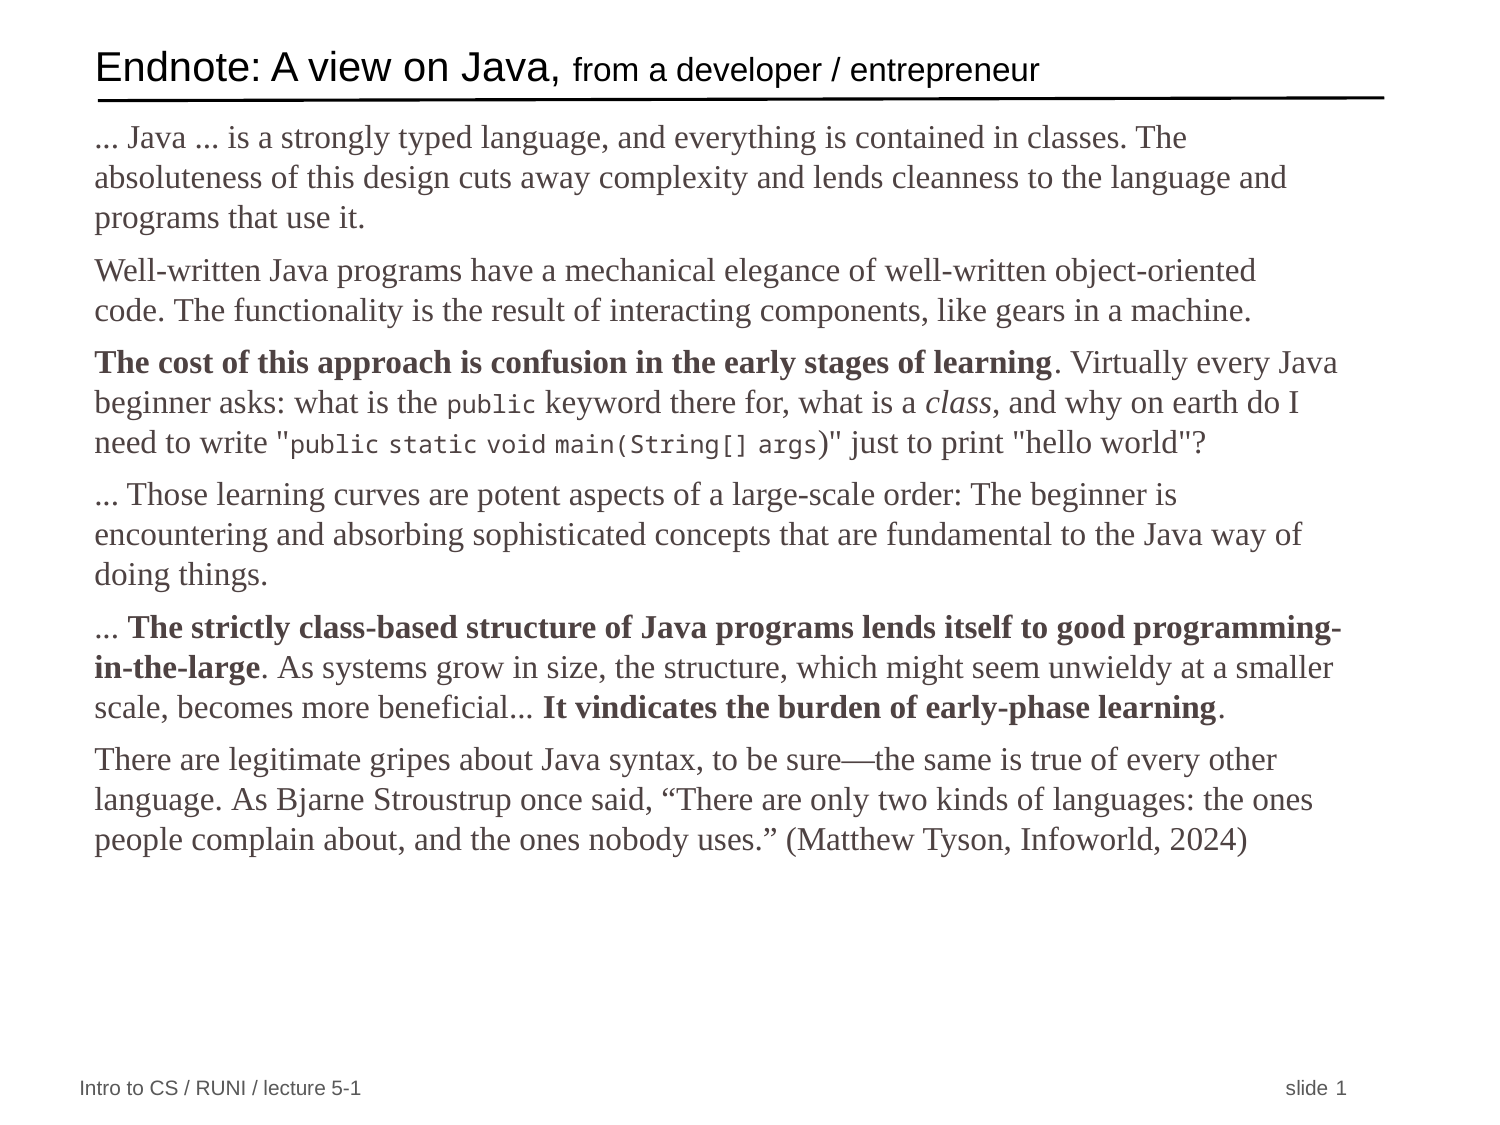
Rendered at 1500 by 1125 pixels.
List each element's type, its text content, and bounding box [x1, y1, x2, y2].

title Endnote: A view on Java, from a developer / entrepreneur [79, 33, 1371, 108]
text_box ... Java ... is a strongly typed language, and everything is contained in classes. The absoluteness of this design cuts away complexity and lends cleanness to the language and programs that use it. Well-written Java programs have a mechanical elegance of well-written object-oriented code. The functionality is the result of interacting components, like gears in a machine. The cost of this approach is confusion in the early stages of learning. Virtually every Java beginner asks: what is the public keyword there for, what is a class, and why on earth do I need to write "public static void main(String[] args)" just to print "hello world"? ... Those learning curves are potent aspects of a large-scale order: The beginner is encountering and absorbing sophisticated concepts that are fundamental to the Java way of doing things. ... The strictly class-based structure of Java programs lends itself to good programming-in-the-large. As systems grow in size, the structure, which might seem unwieldy at a smaller scale, becomes more beneficial... It vindicates the burden of early-phase learning. There are legitimate gripes about Java syntax, to be sure—the same is true of every other language. As Bjarne Stroustrup once said, “There are only two kinds of languages: the ones people complain about, and the ones nobody uses.” (Matthew Tyson, Infoworld, 2024) [79, 108, 1371, 865]
